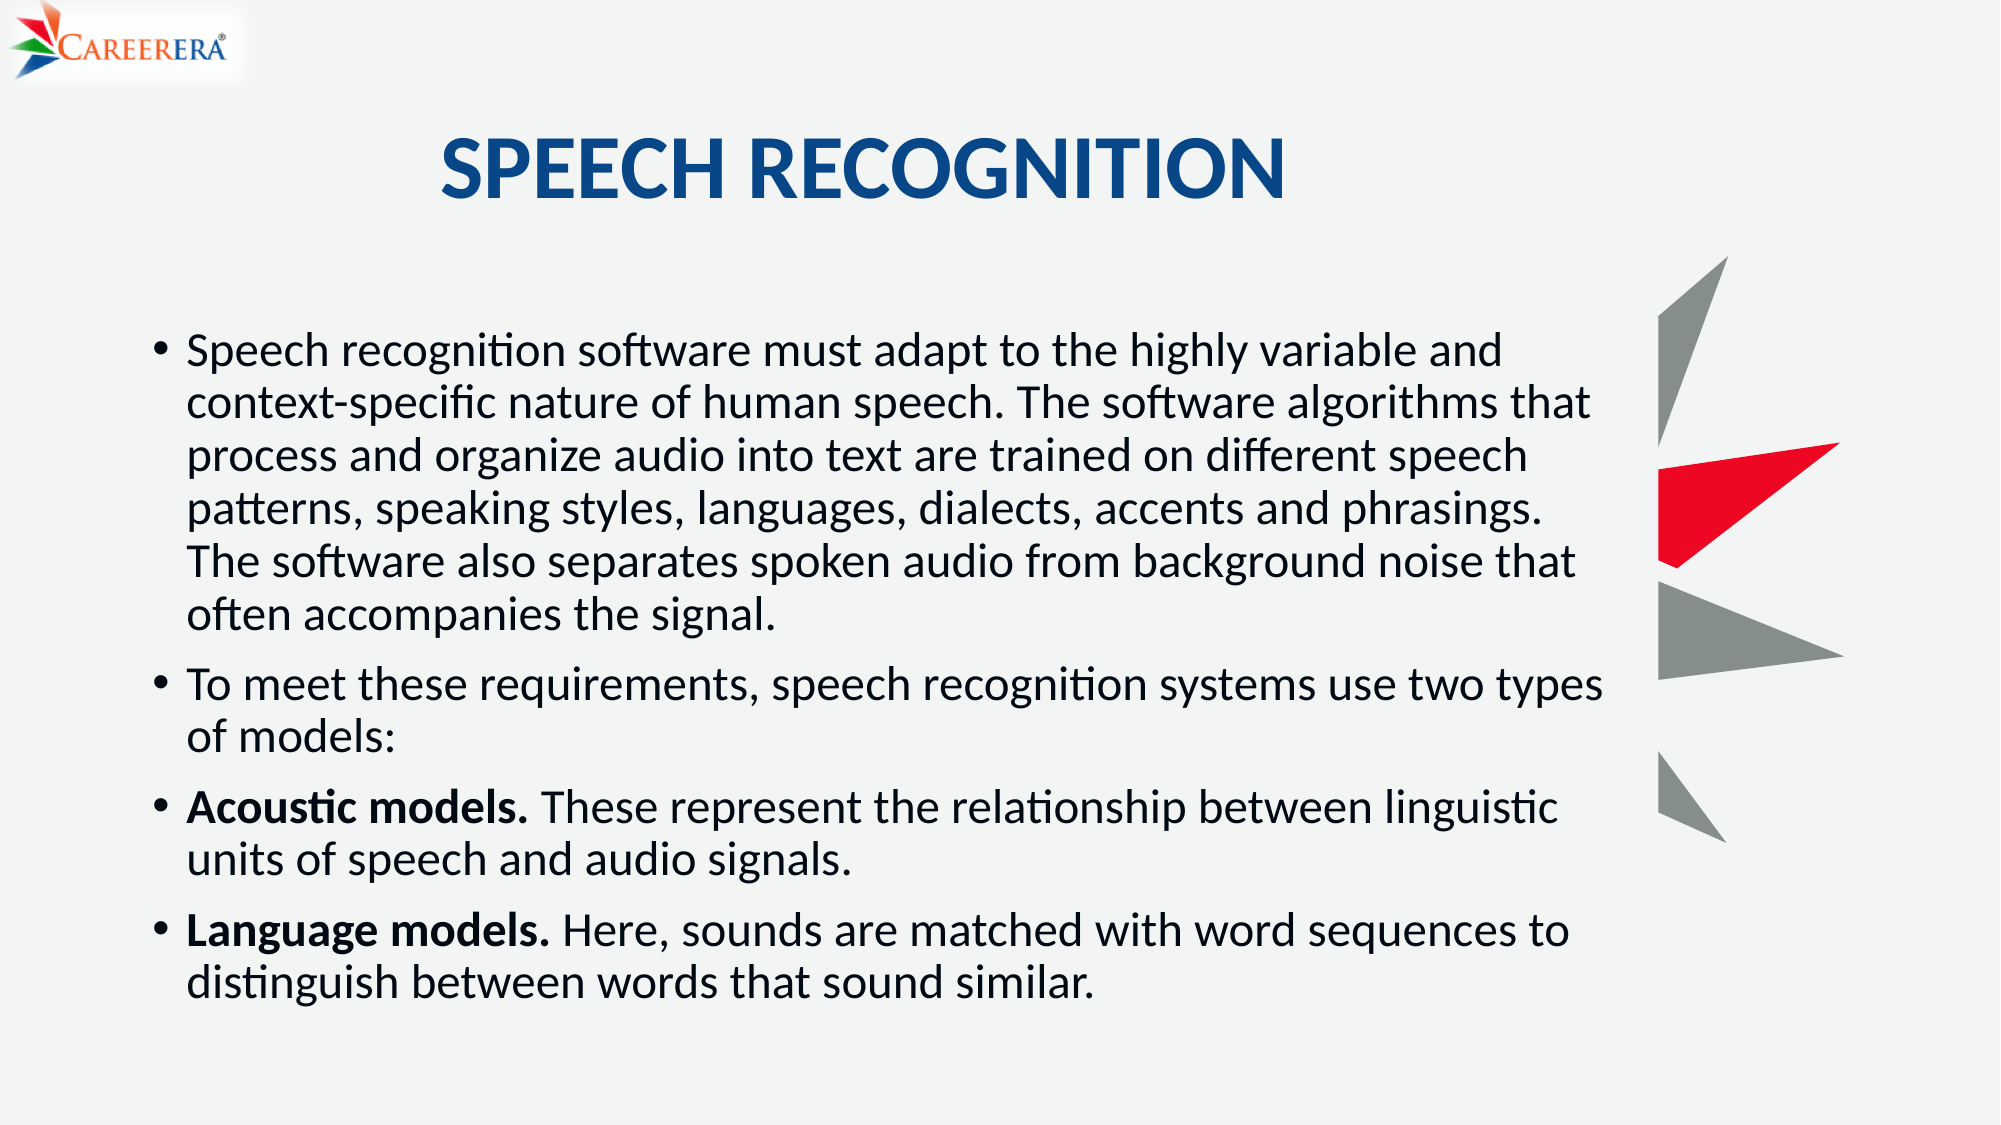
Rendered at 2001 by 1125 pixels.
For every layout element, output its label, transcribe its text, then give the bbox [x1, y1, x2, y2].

list Speech recognition software must adapt to the highly variable and context-specific nature of human speech. The software algorithms that process and organize audio into text are trained on different speech patterns, speaking styles, languages, dialects, accents and phrasings. The software also separates spoken audio from background noise that often accompanies the signal. To meet these requirements, speech recognition systems use two types of models: Acoustic models. These represent the relationship between linguistic units of speech and audio signals. Language models. Here, sounds are matched with word sequences to distinguish between words that sound similar. [137, 316, 1622, 1018]
title SPEECH RECOGNITION [133, 59, 1617, 278]
picture [0, 0, 262, 99]
